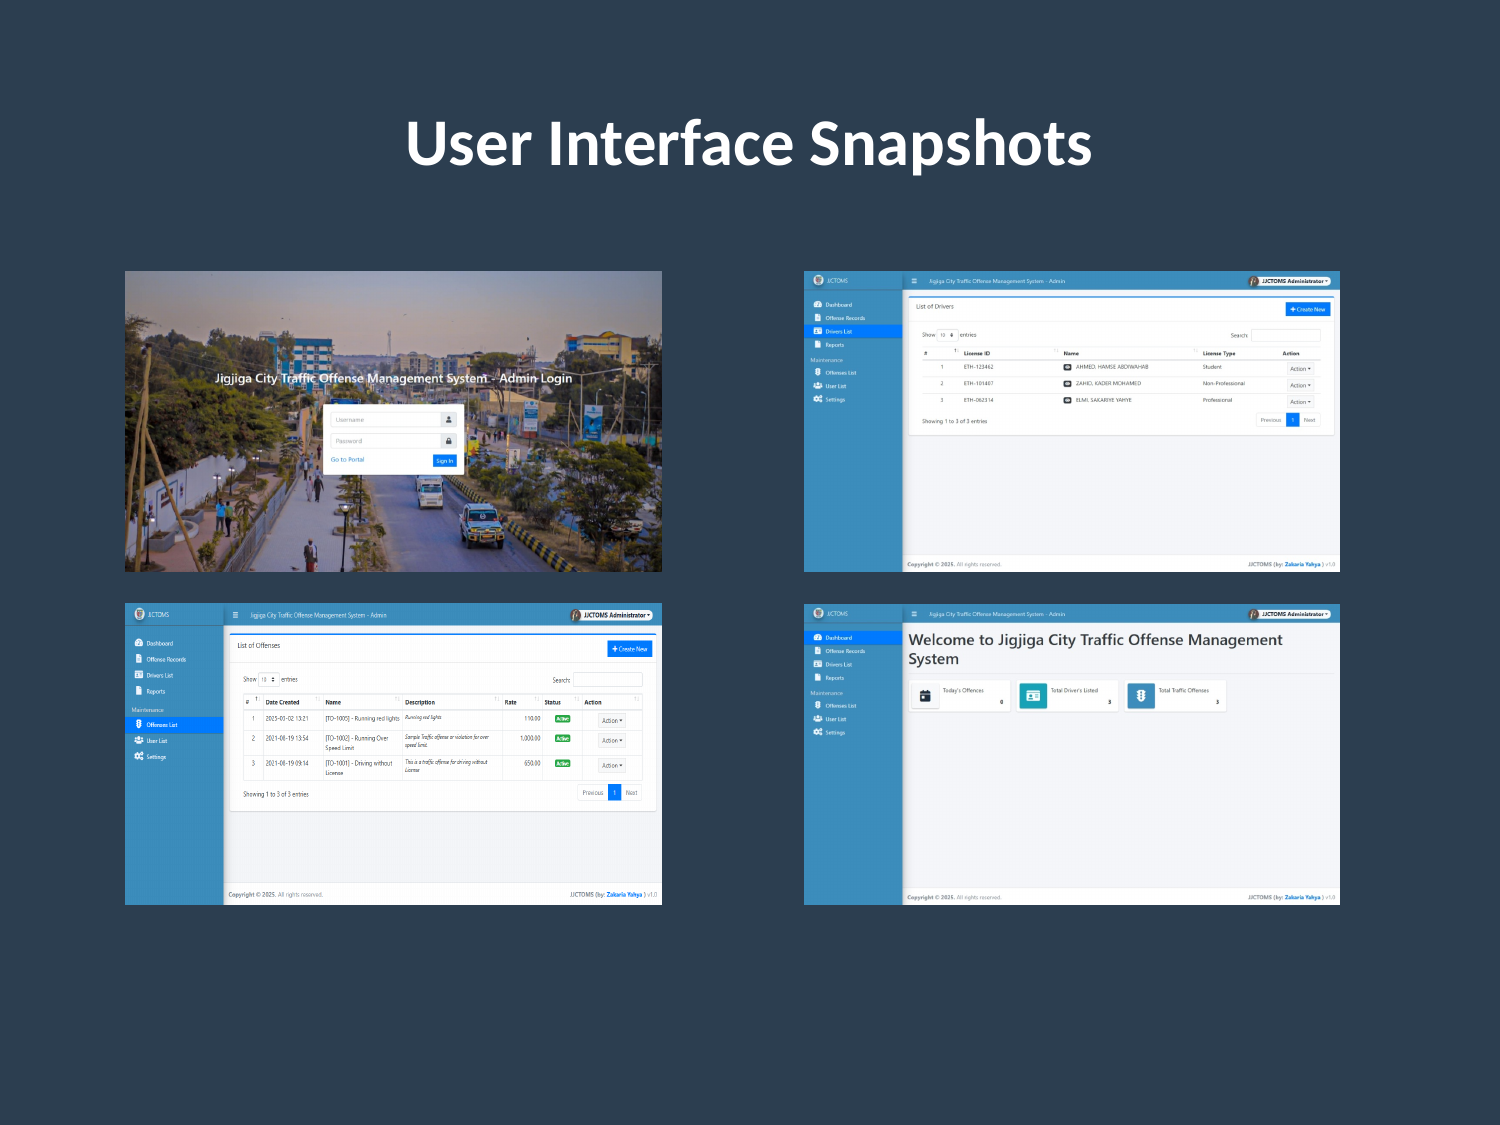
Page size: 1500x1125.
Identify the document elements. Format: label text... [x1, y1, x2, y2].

title User Interface Snapshots [75, 45, 1425, 233]
picture [803, 604, 1341, 906]
picture [803, 271, 1341, 573]
picture [125, 271, 662, 573]
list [125, 603, 662, 906]
